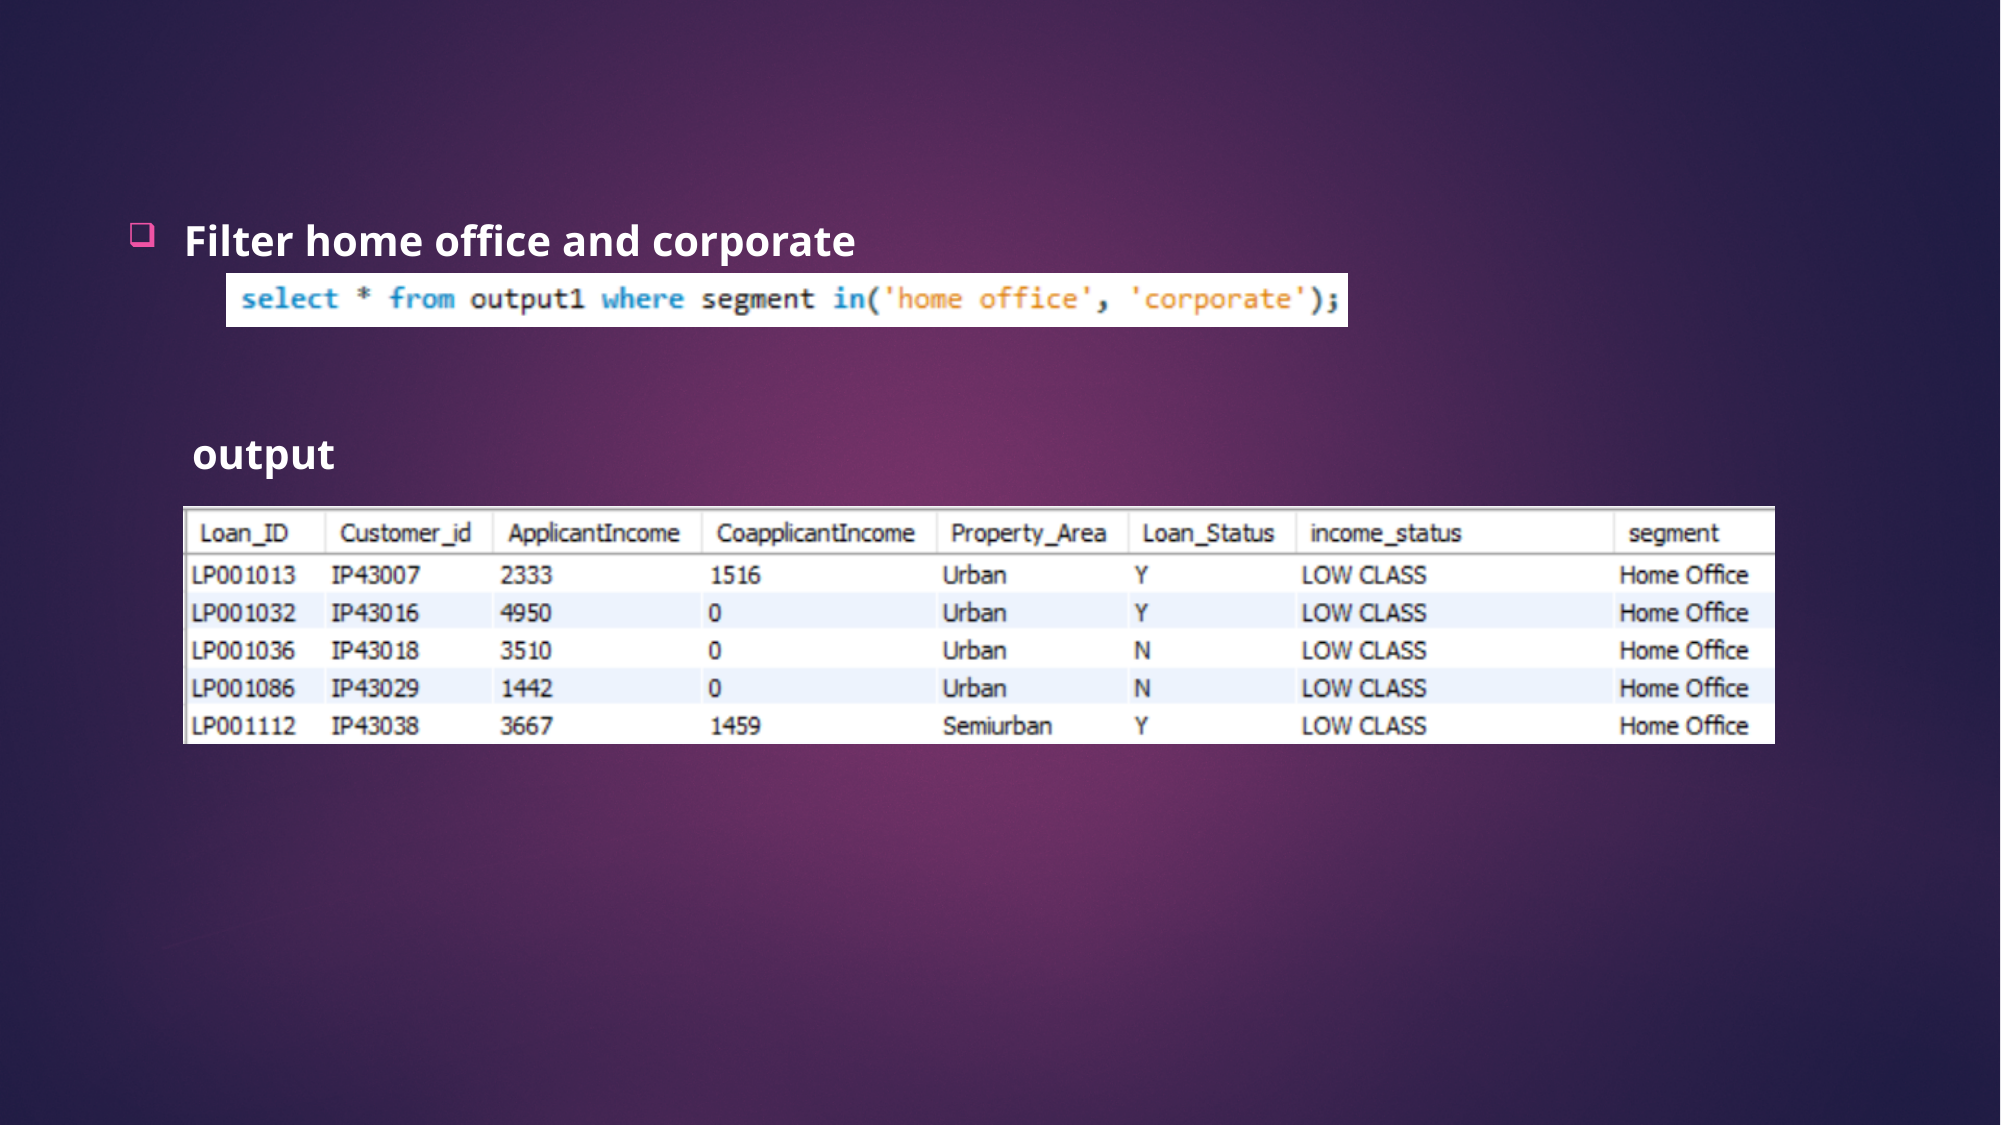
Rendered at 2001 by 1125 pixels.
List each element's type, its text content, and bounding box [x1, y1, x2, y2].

picture [226, 273, 1348, 328]
picture [183, 506, 1775, 744]
list Filter home office and corporate output [112, 65, 1775, 950]
